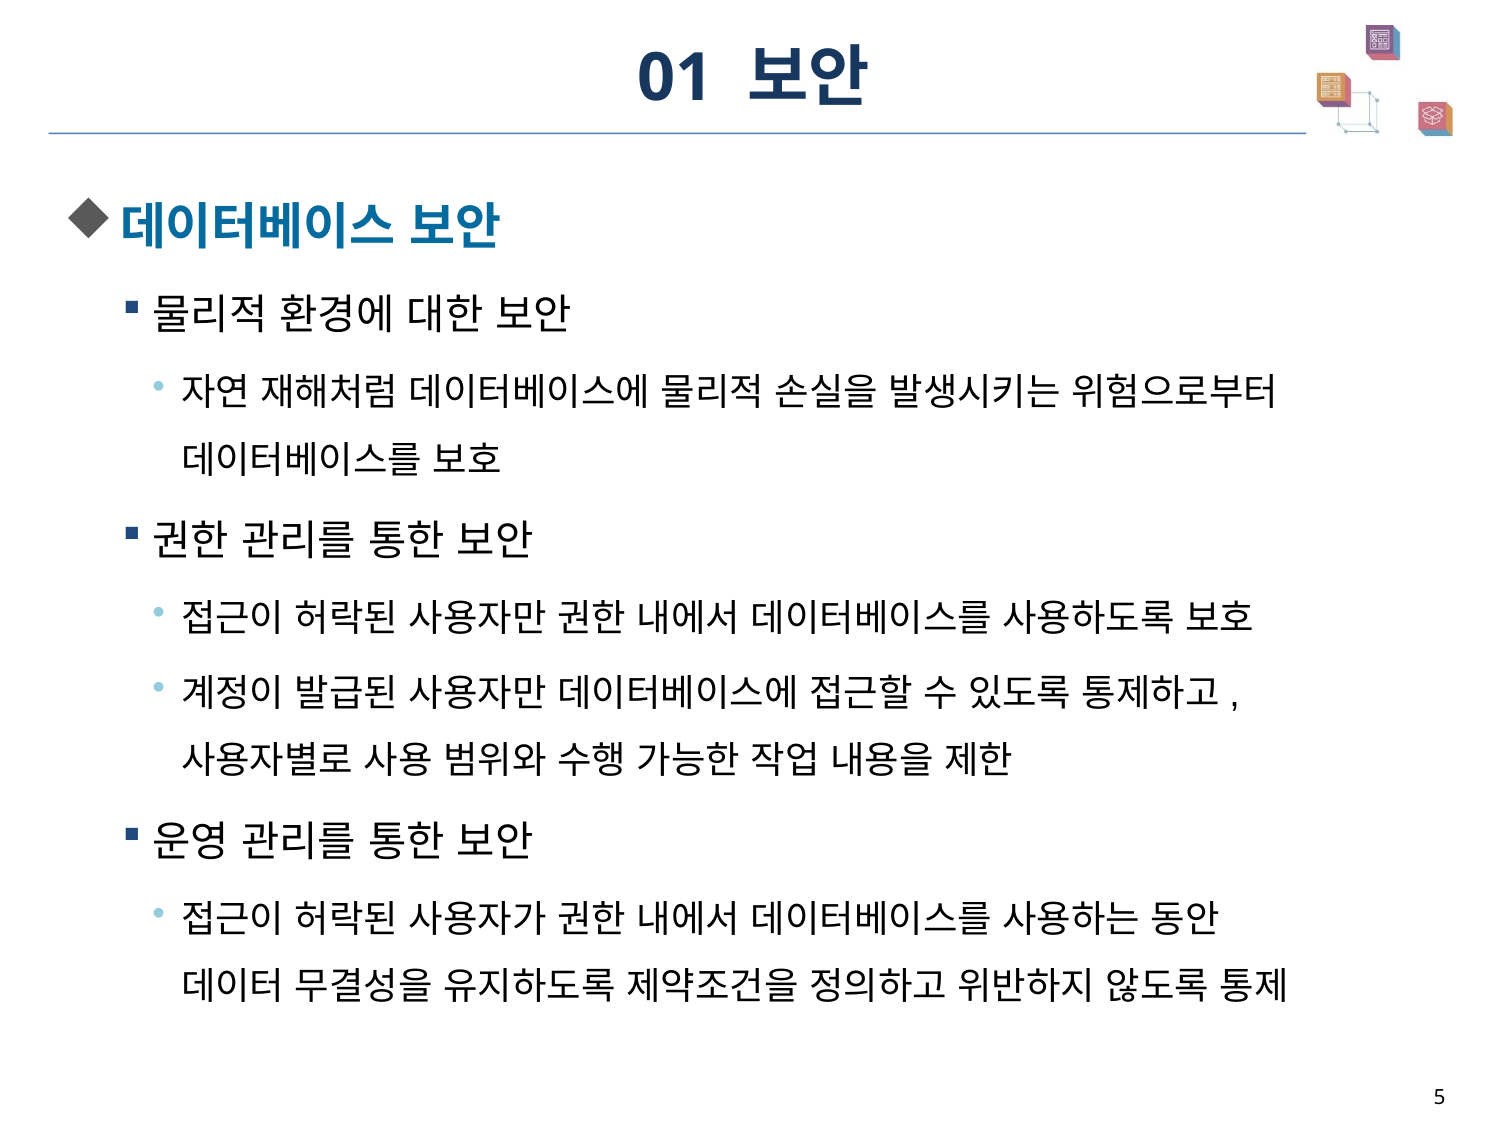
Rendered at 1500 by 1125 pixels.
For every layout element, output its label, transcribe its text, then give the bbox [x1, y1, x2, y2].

title 01 보안 [48, 25, 1459, 123]
list 데이터베이스 보안 물리적 환경에 대한 보안 자연 재해처럼 데이터베이스에 물리적 손실을 발생시키는 위험으로부터 데이터베이스를 보호 권한 관리를 통한 보안 접근이 허락된 사용자만 권한 내에서 데이터베이스를 사용하도록 보호 계정이 발급된 사용자만 데이터베이스에 접근할 수 있도록 통제하고, 사용자별로 사용 범위와 수행 가능한 작업 내용을 제한 운영 관리를 통한 보안 접근이 허락된 사용자가 권한 내에서 데이터베이스를 사용하는 동안 데이터 무결성을 유지하도록 제약조건을 정의하고 위반하지 않도록 통제 [48, 187, 1452, 1097]
picture [1316, 123, 1453, 138]
